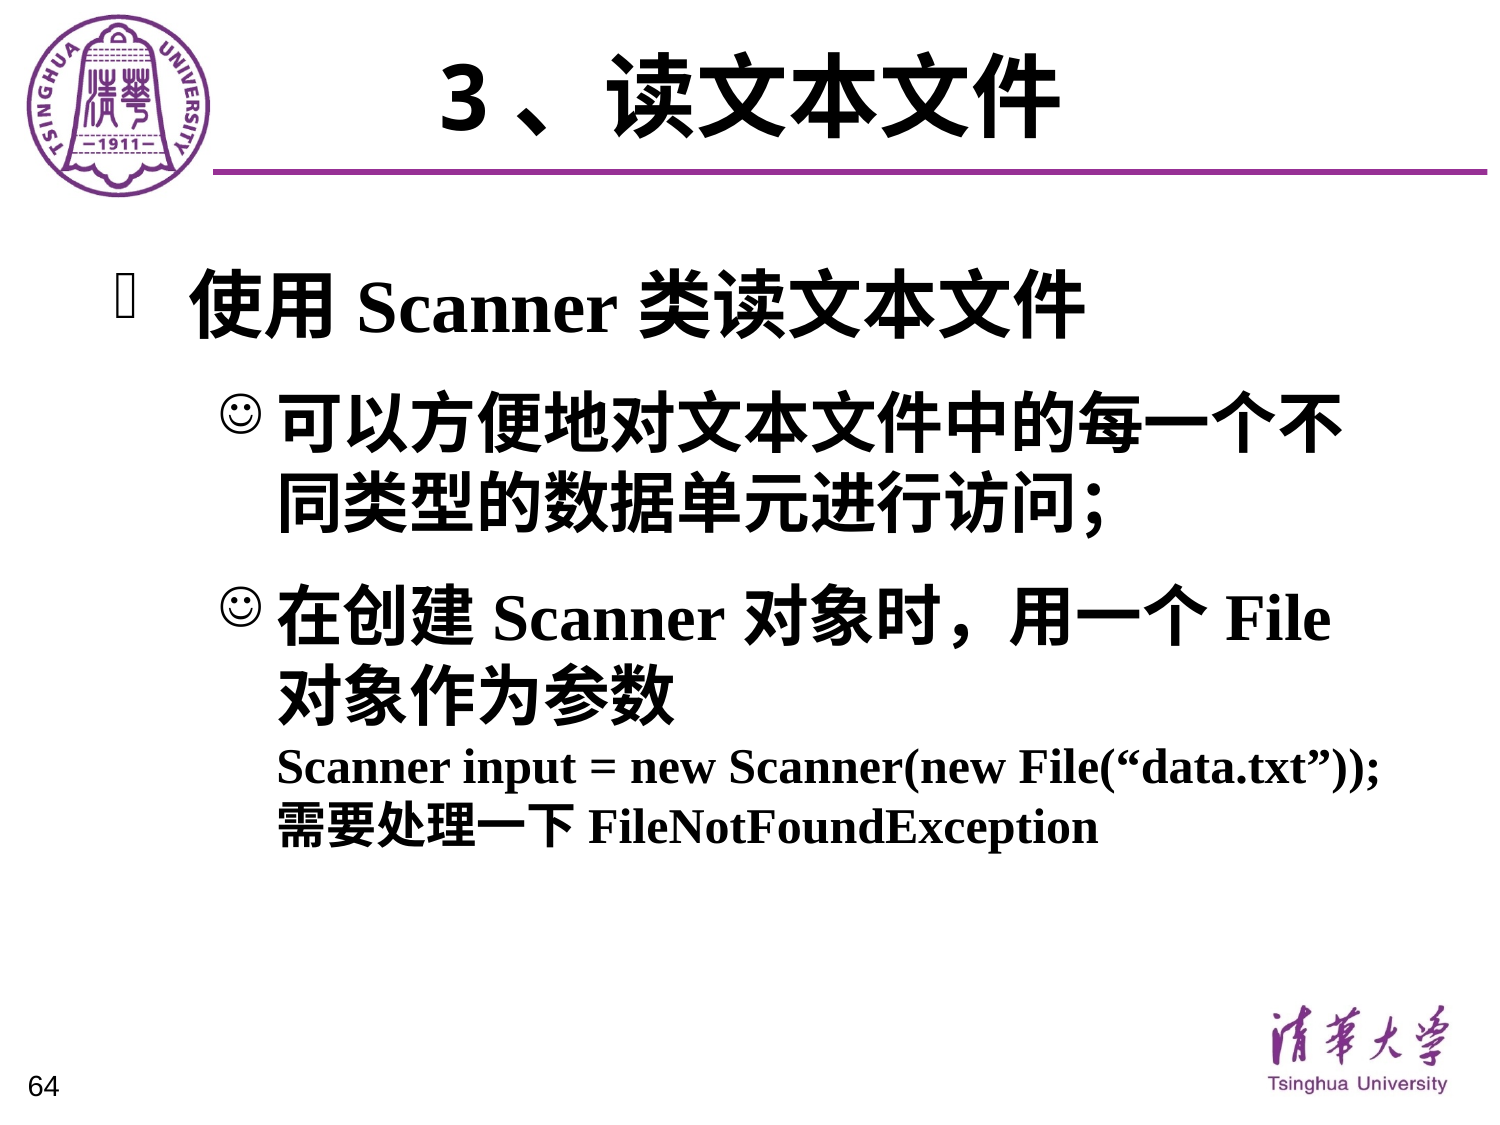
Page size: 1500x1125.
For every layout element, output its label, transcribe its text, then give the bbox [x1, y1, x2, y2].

picture [1262, 999, 1454, 1101]
footer 64 [12, 1059, 176, 1125]
text_box 使用Scanner类读文本文件 可以方便地对文本文件中的每一个不同类型的数据单元进行访问； 在创建Scanner对象时，用一个File对象作为参数 Scanner input = new Scanner(new File(“data.txt”)); 需要处理一下FileNotFoundException [99, 249, 1400, 1013]
picture [24, 151, 213, 200]
picture [24, 12, 213, 37]
title 3、读文本文件 [24, 37, 1476, 151]
